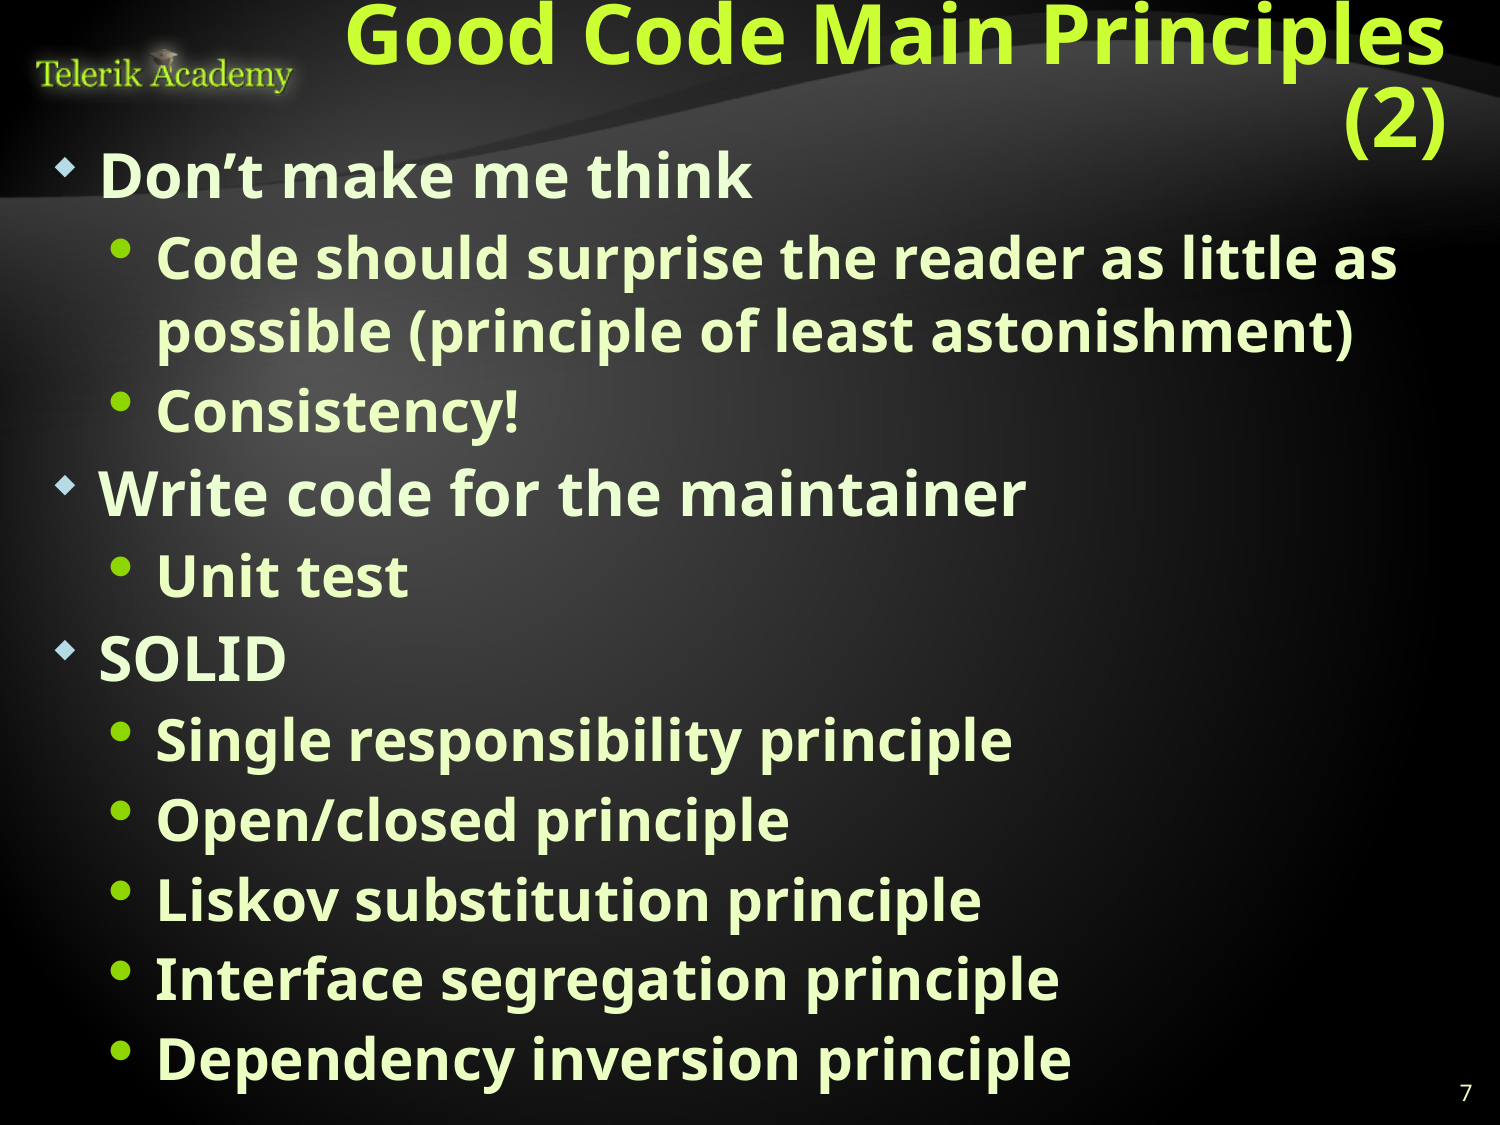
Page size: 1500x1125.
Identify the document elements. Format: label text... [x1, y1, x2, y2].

title Good Code Main Principles (2) [300, 12, 1463, 125]
picture [0, 0, 1500, 1125]
slide_number 7 [1412, 1074, 1488, 1113]
list Don’t make me think Code should surprise the reader as little as possible (principle of least astonishment) Consistency! Write code for the maintainer Unit test SOLID Single responsibility principle Open/closed principle Liskov substitution principle Interface segregation principle Dependency inversion principle [37, 125, 1463, 1100]
